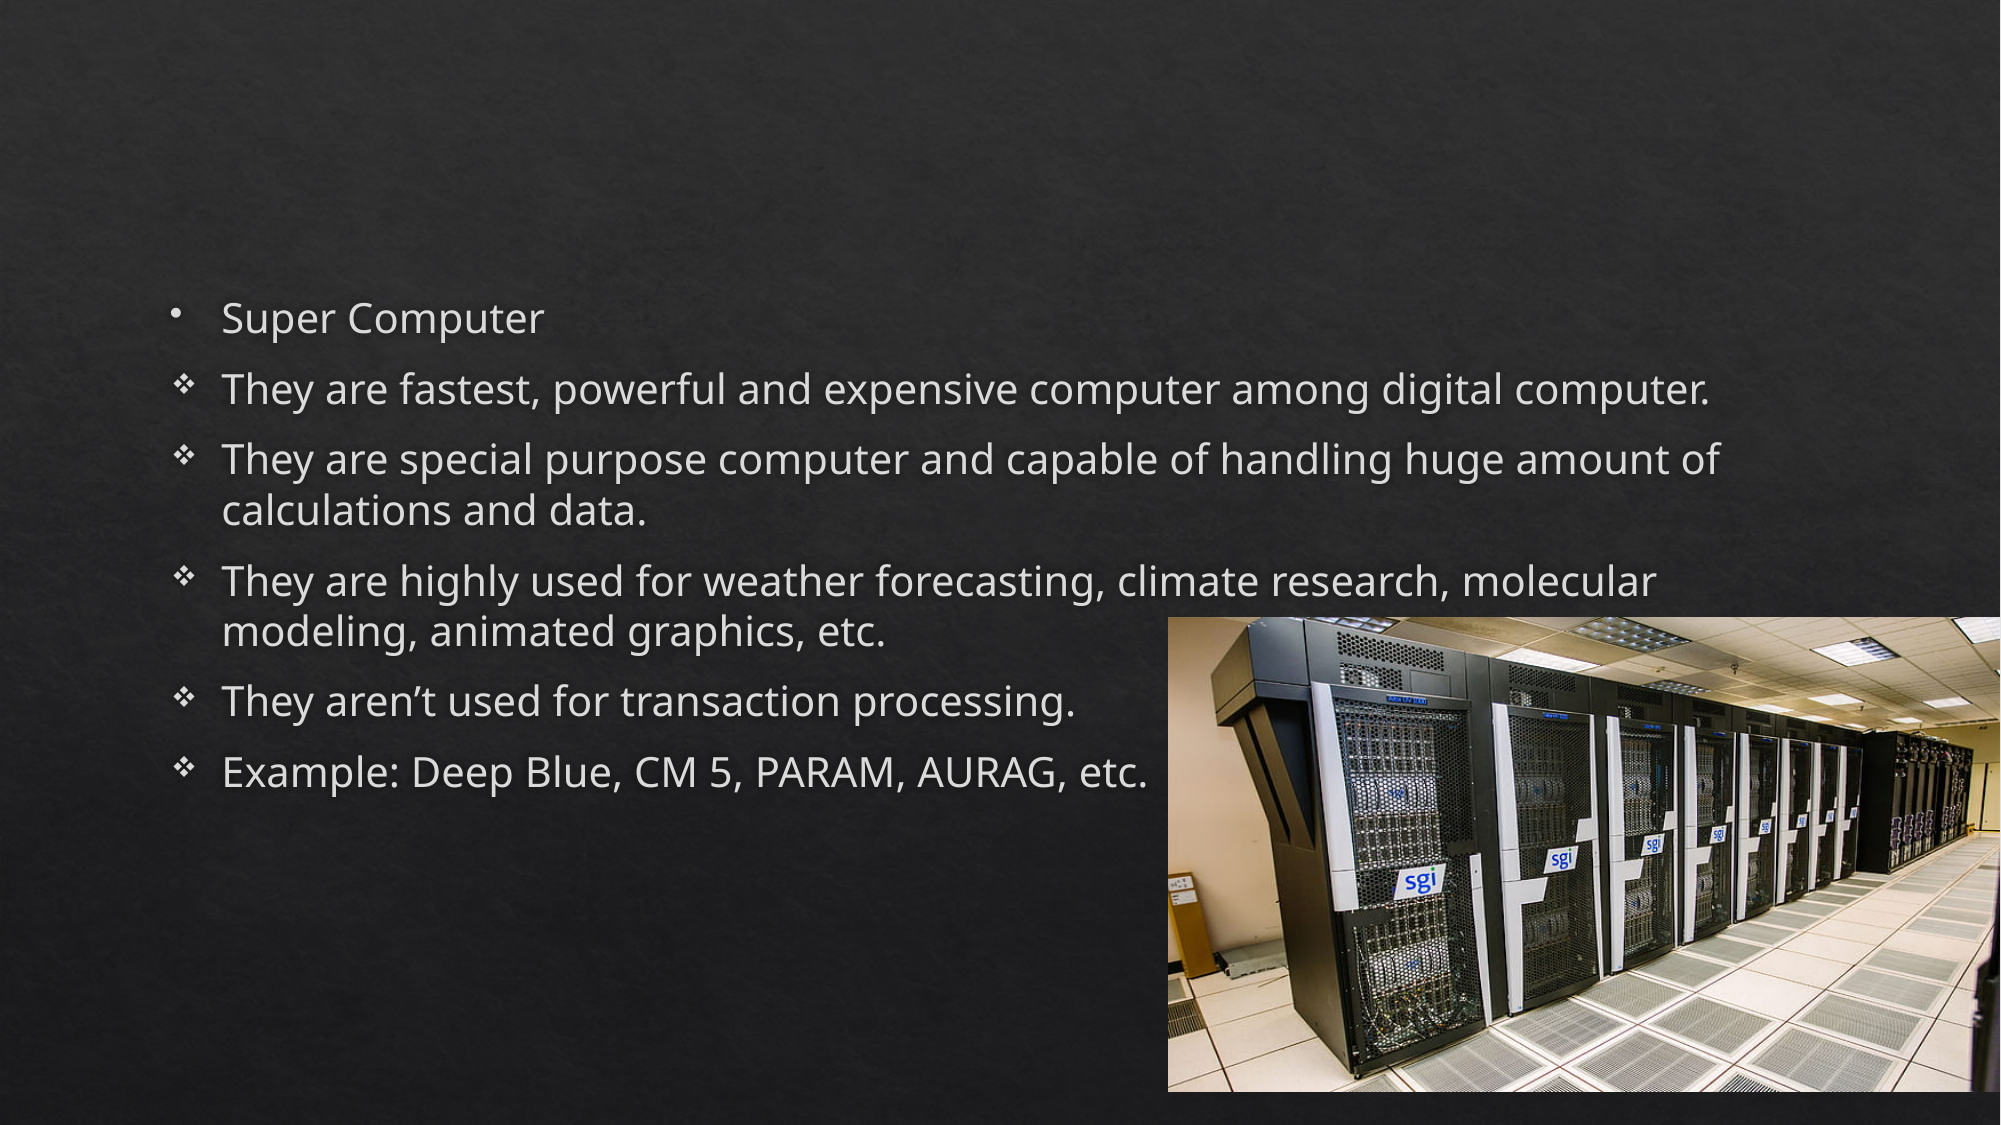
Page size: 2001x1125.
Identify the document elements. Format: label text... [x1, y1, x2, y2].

picture [1168, 616, 2000, 1092]
list Super Computer They are fastest, powerful and expensive computer among digital computer. They are special purpose computer and capable of handling huge amount of calculations and data. They are highly used for weather forecasting, climate research, molecular modeling, animated graphics, etc. They aren’t used for transaction processing. Example: Deep Blue, CM 5, PARAM, AURAG, etc. [149, 284, 1849, 950]
